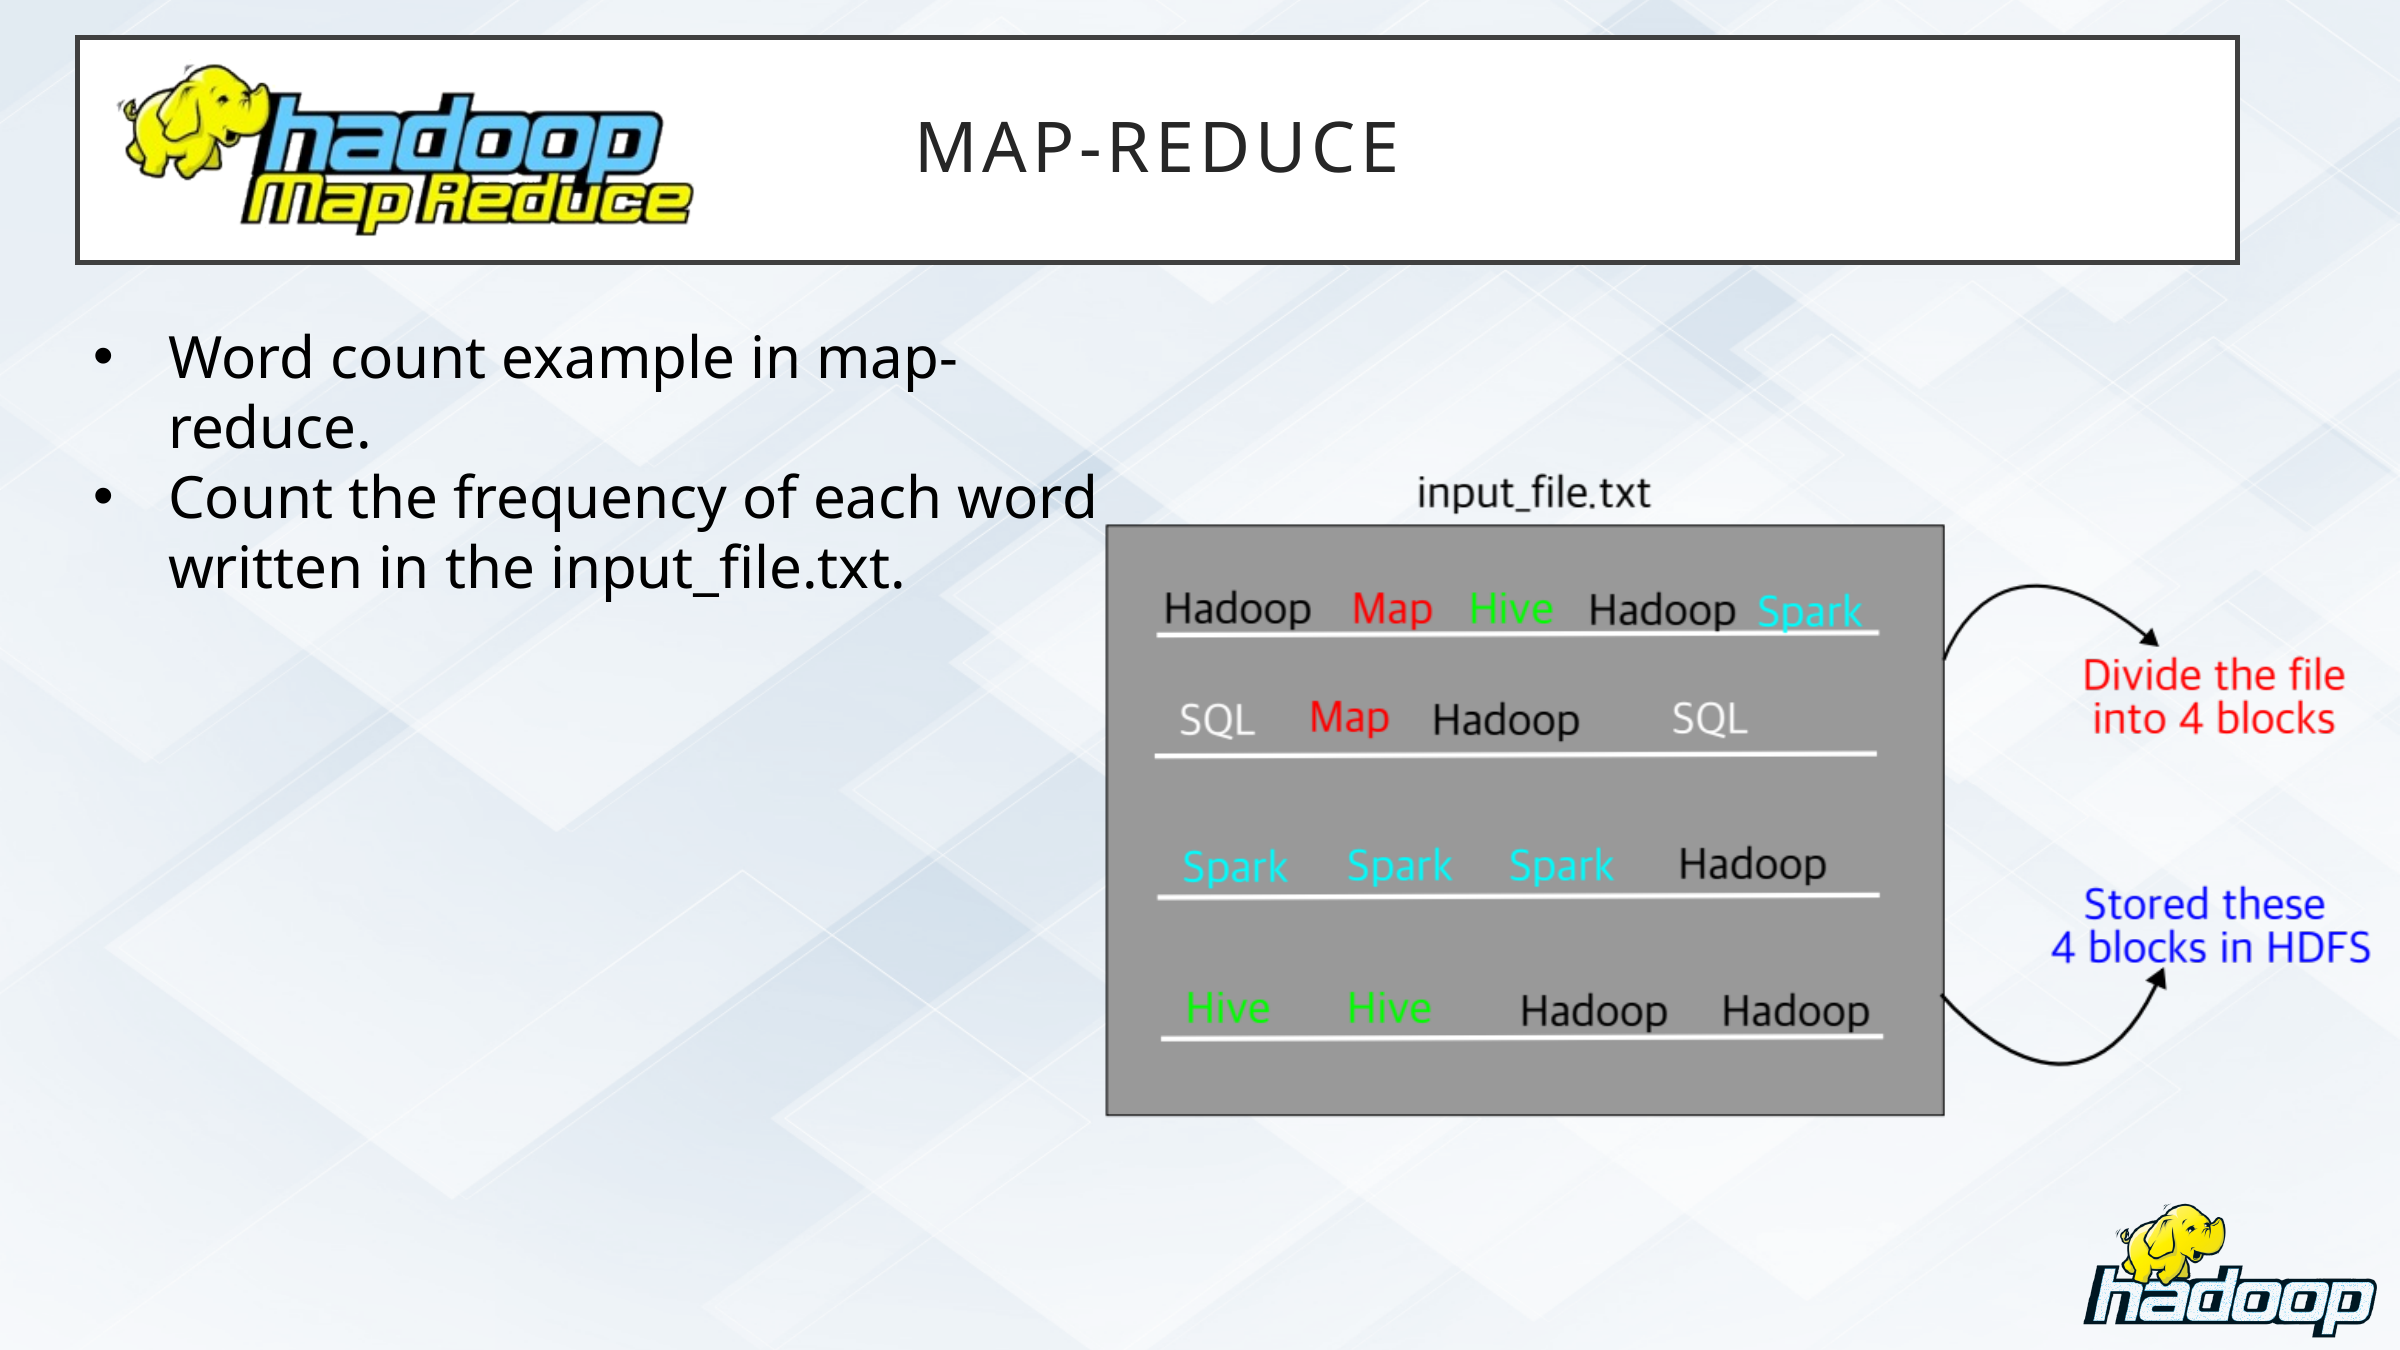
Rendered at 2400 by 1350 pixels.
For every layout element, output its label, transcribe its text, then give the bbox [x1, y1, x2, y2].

picture [111, 59, 698, 240]
picture [2074, 1203, 2377, 1350]
title Map-Reduce [75, 35, 2240, 265]
picture [1098, 472, 2374, 1127]
text_box Word count example in map-reduce. Count the frequency of each word written in the input_file.txt. [78, 312, 1166, 653]
